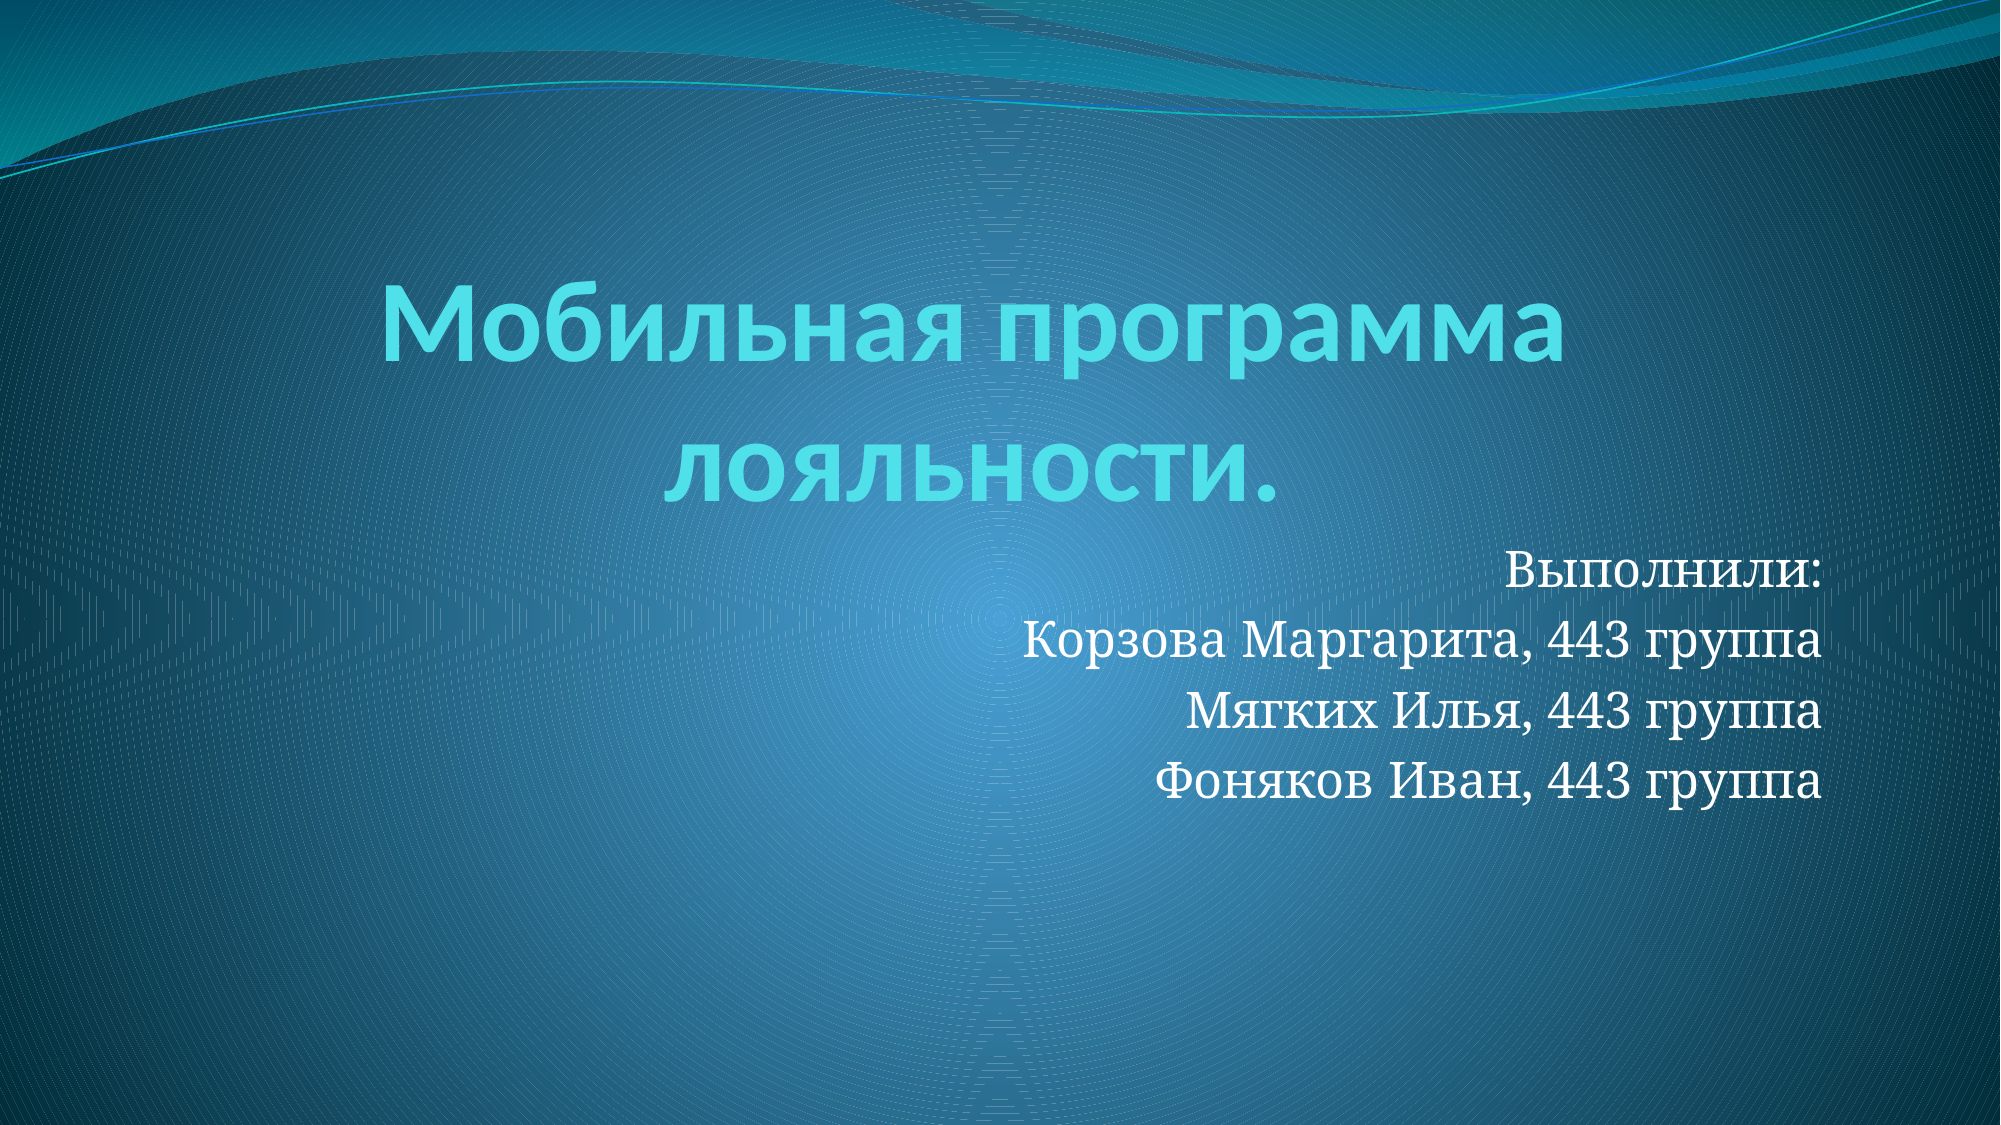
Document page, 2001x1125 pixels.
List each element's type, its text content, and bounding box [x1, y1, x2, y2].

subtitle Выполнили: Корзова Маргарита, 443 группа Мягких Илья, 443 группа Фоняков Иван, 443 группа [116, 529, 1835, 818]
title Мобильная программа лояльности. [116, 224, 1834, 525]
